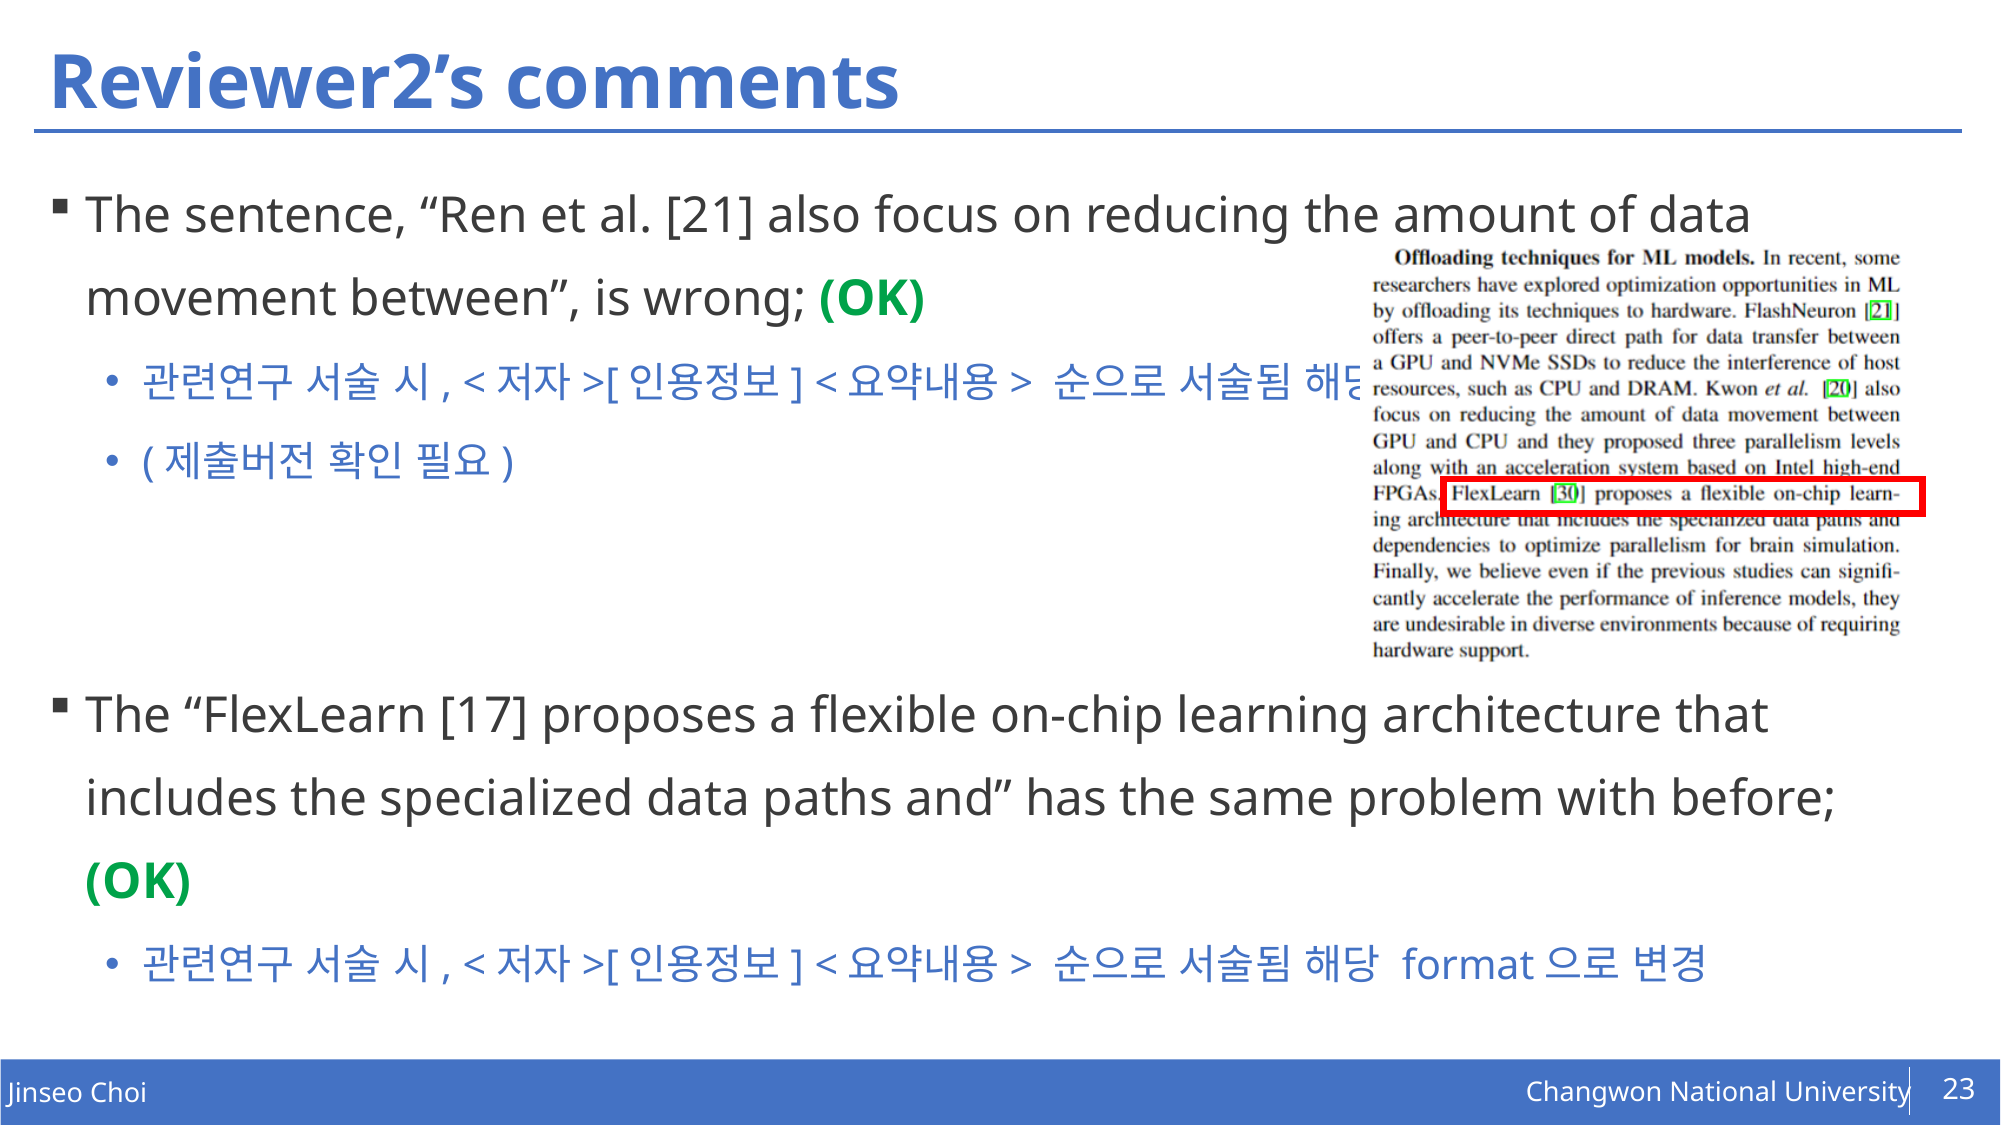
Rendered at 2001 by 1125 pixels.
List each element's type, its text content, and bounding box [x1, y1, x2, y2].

picture [1360, 240, 1923, 681]
slide_number 23 [1922, 1060, 1996, 1121]
list The sentence, “Ren et al. [21] also focus on reducing the amount of data movement between”, is wrong; (OK) 관련연구 서술 시, <저자>[인용정보] <요약내용> 순으로 서술됨 해당 format으로 변경 (제출버전 확인 필요) The “FlexLearn [17] proposes a flexible on-chip learning architecture that includes the specialized data paths and” has the same problem with before; (OK) 관련연구 서술 시, <저자>[인용정보] <요약내용> 순으로 서술됨 해당 format으로 변경 [33, 152, 1963, 997]
title Reviewer2’s comments [33, 27, 1963, 143]
